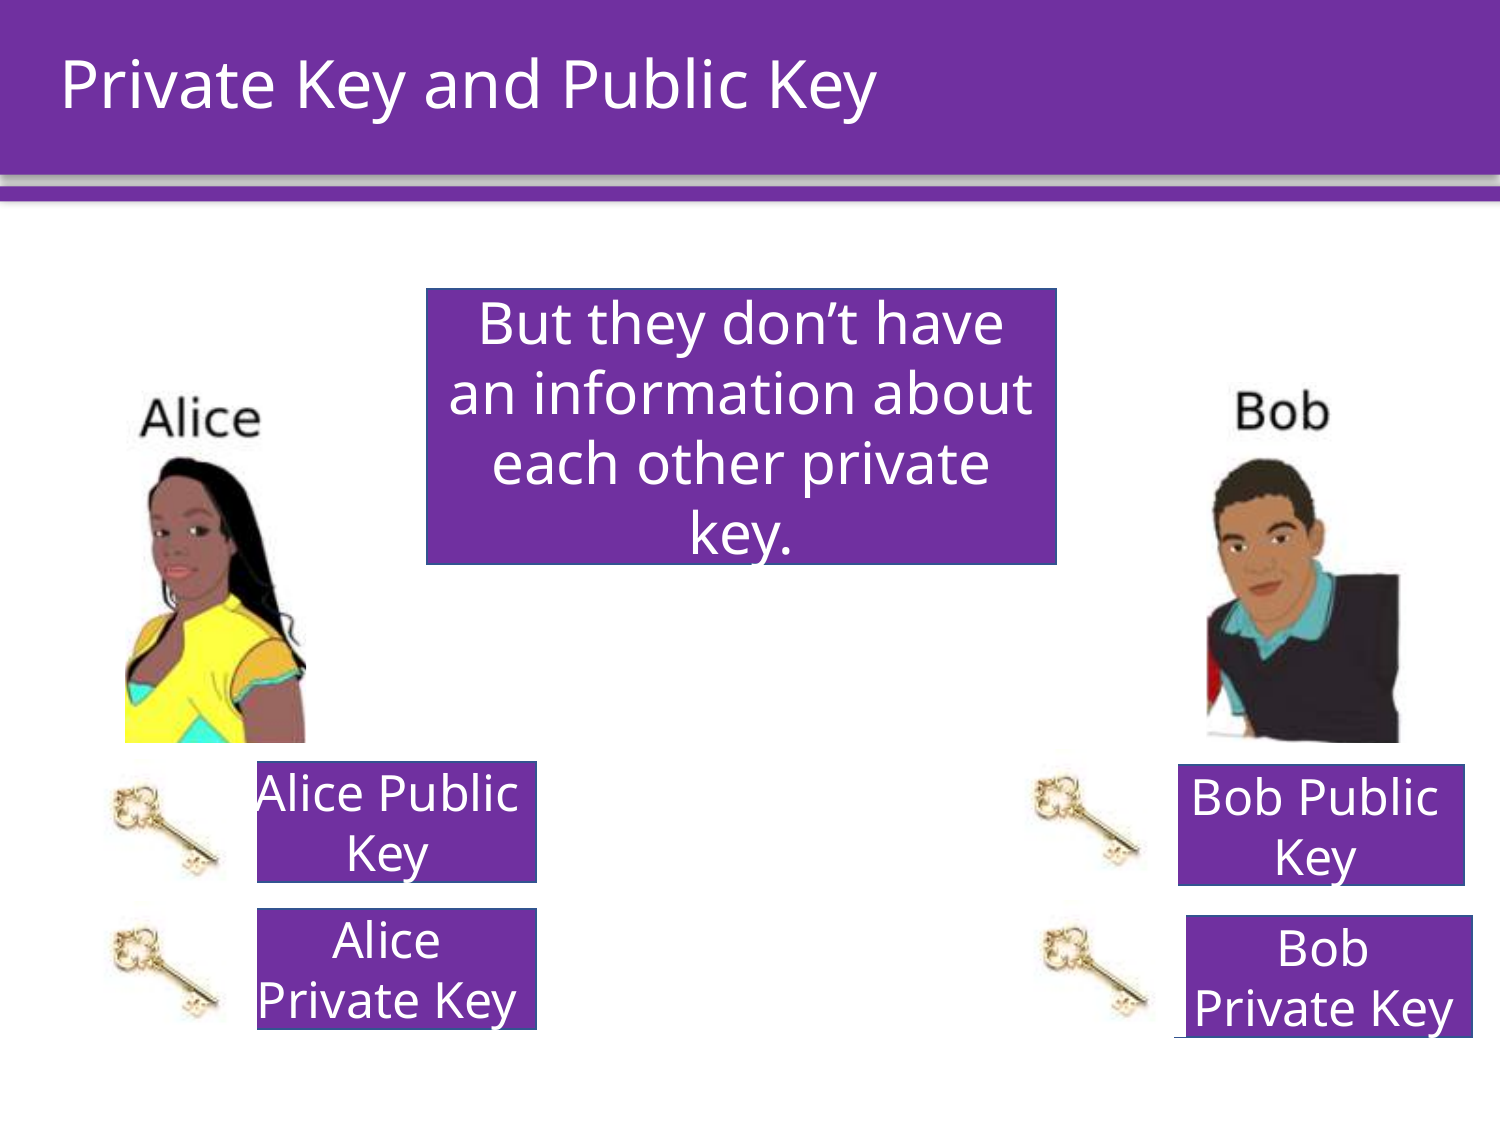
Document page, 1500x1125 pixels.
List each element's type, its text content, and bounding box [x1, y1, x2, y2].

picture [124, 381, 307, 743]
text_box Alice Private Key [257, 908, 537, 1030]
title Private Key and Public Key [44, 0, 1464, 175]
text_box Alice Public Key [257, 761, 537, 883]
text_box Bob Private Key [1174, 915, 1473, 1038]
text_box Bob Public Key [1178, 764, 1465, 886]
picture [995, 749, 1178, 886]
picture [74, 759, 257, 896]
text_box But they don’t have an information about each other private key. [426, 288, 1057, 565]
picture [1004, 900, 1186, 1037]
picture [1206, 381, 1414, 743]
picture [74, 901, 257, 1038]
